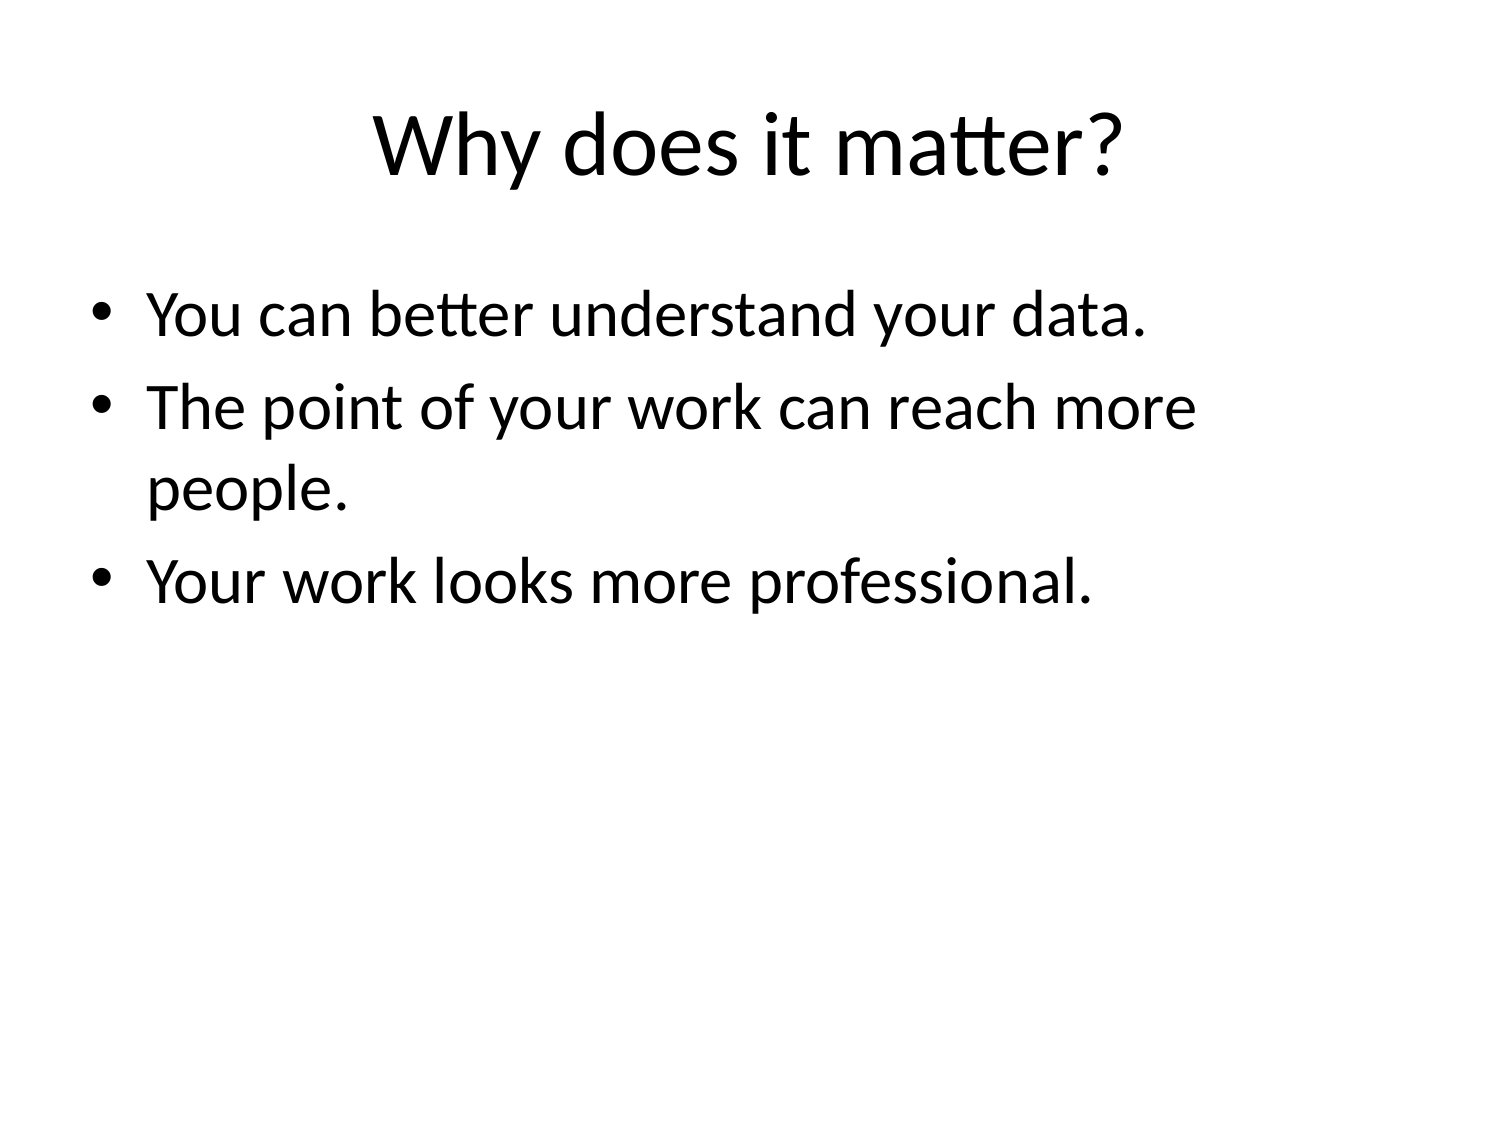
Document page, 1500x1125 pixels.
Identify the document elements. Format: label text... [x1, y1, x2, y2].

title Why does it matter? [75, 45, 1425, 233]
list You can better understand your data. The point of your work can reach more people. Your work looks more professional. [75, 262, 1425, 1005]
